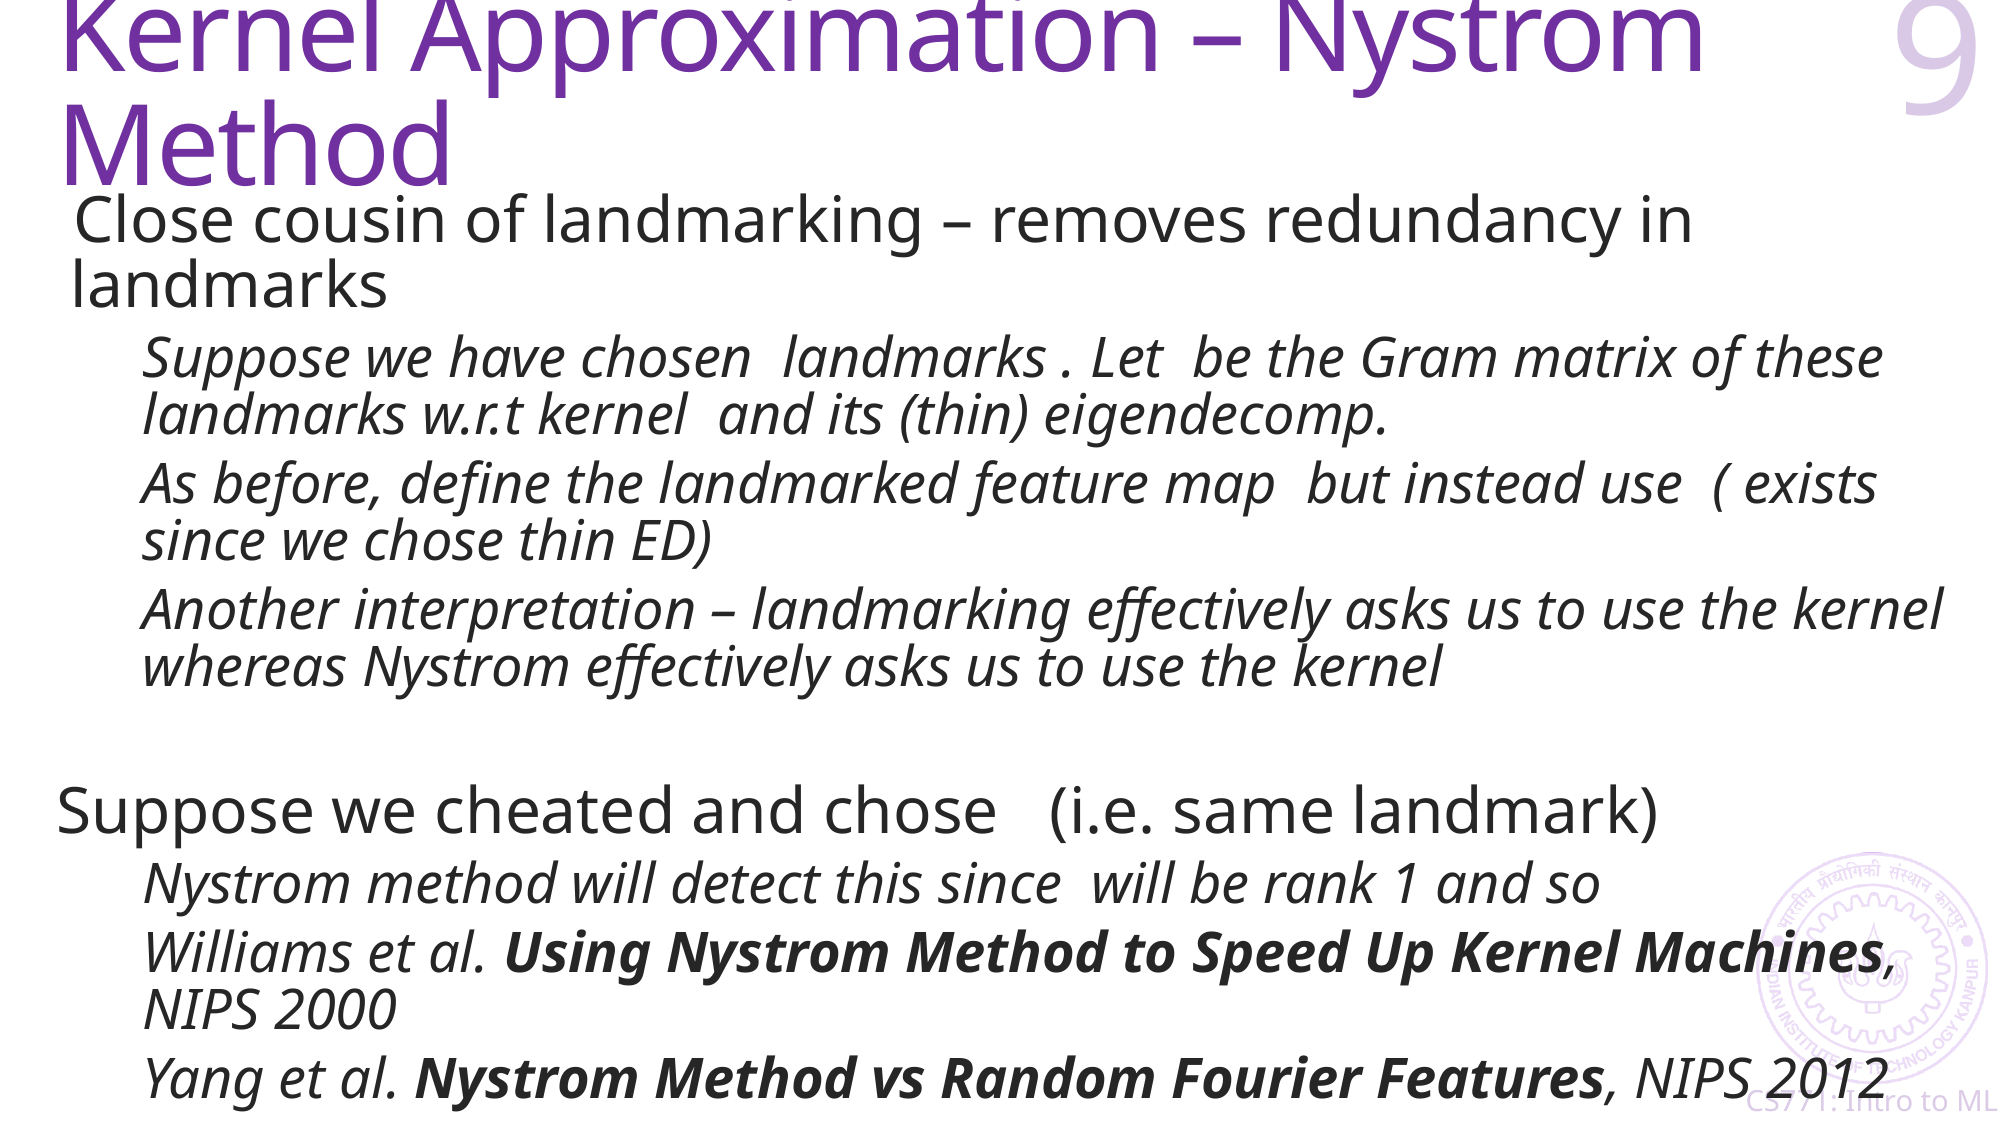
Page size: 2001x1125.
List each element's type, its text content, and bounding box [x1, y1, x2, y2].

title Kernel Approximation – Nystrom Method [41, 5, 1945, 183]
slide_number 9 [1520, 6, 2000, 183]
